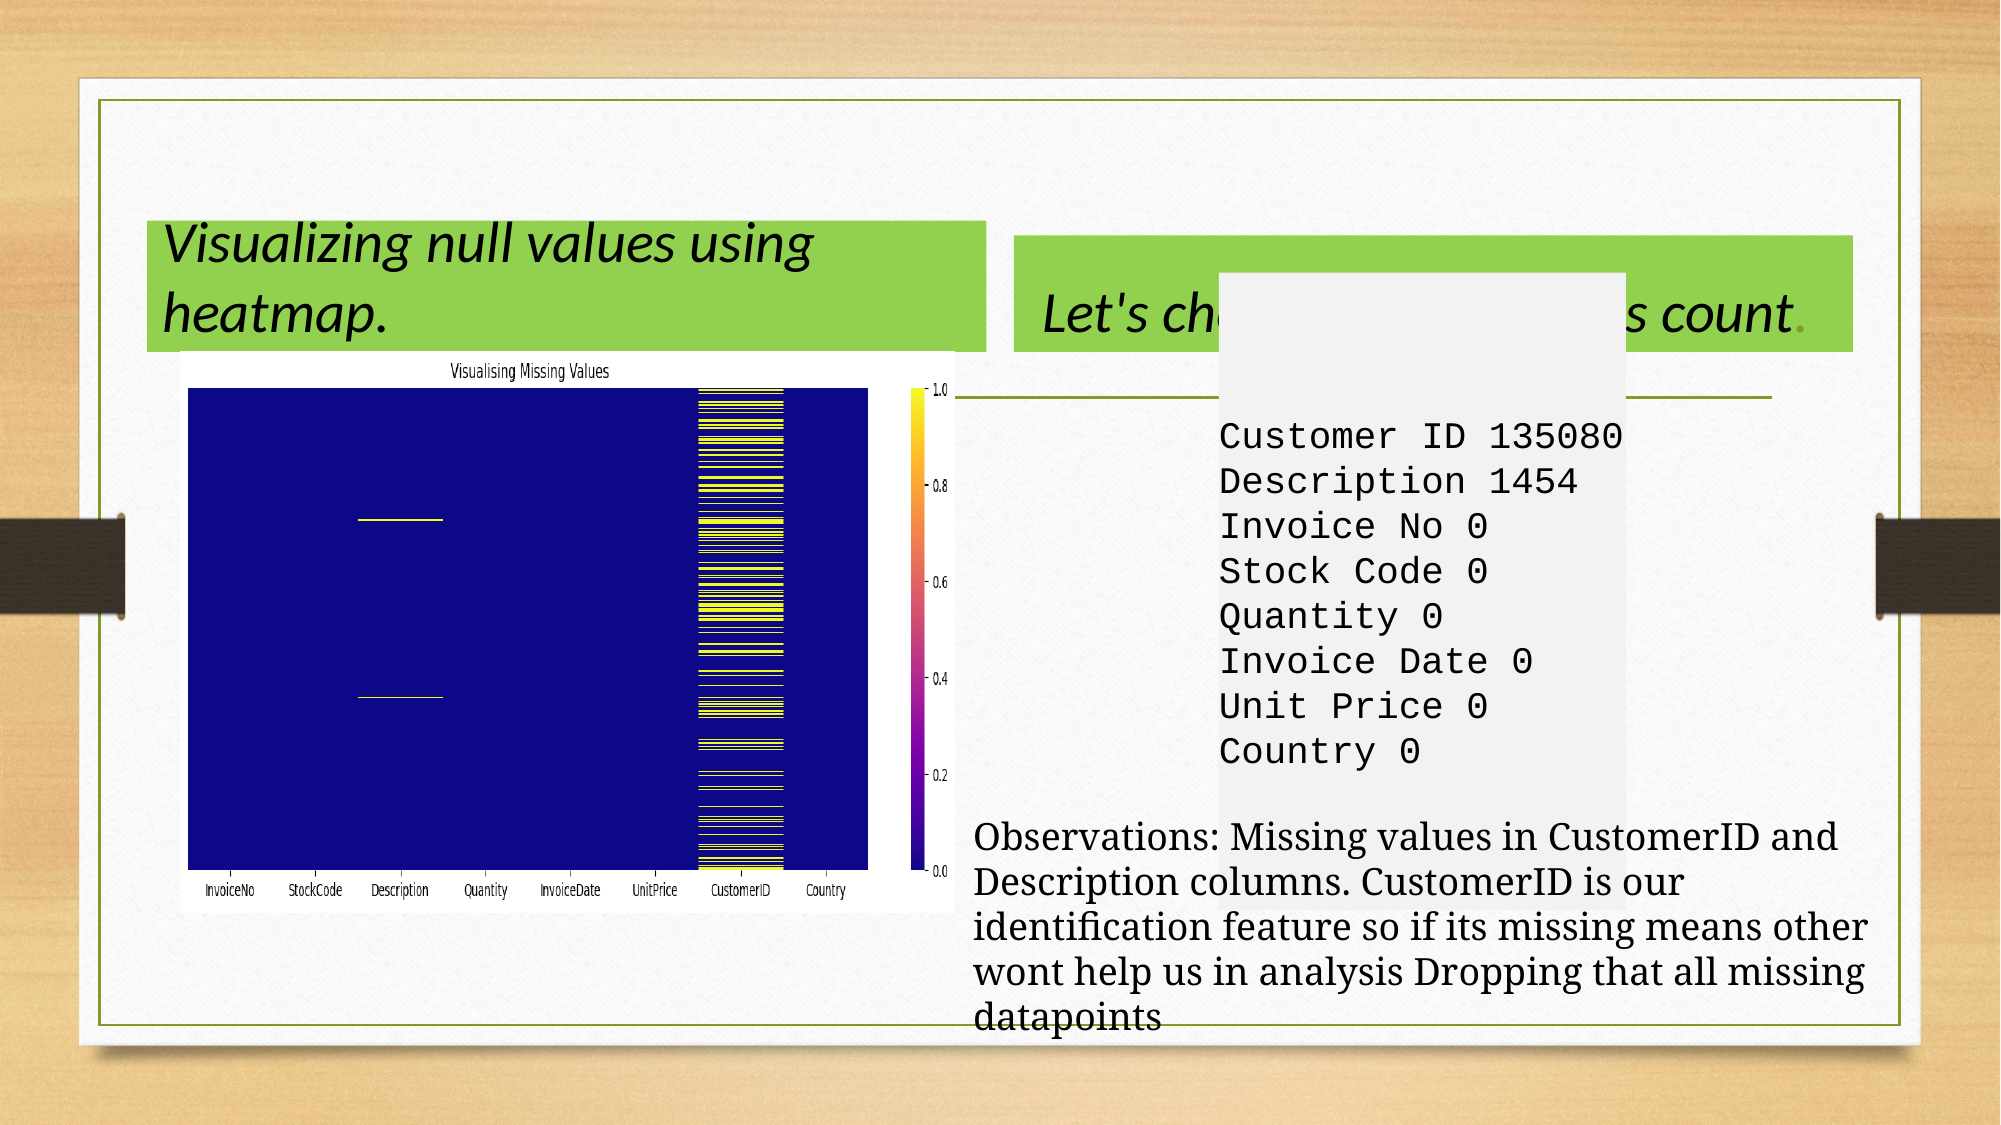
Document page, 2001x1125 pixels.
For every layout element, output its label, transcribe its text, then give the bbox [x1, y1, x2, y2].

text_box Observations: Missing values in CustomerID and Description columns. CustomerID is our identification feature so if its missing means other wont help us in analysis Dropping that all missing datapoints [958, 805, 1887, 1046]
list Visualizing null values using heatmap. [147, 220, 987, 352]
list Let's check the null values count. [1013, 235, 1853, 352]
list Customer ID 135080 Description 1454 Invoice No 0 Stock Code 0 Quantity 0 Invoice Date 0 Unit Price 0 Country 0 [1218, 272, 1626, 805]
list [180, 351, 955, 913]
picture [0, 0, 2001, 1125]
